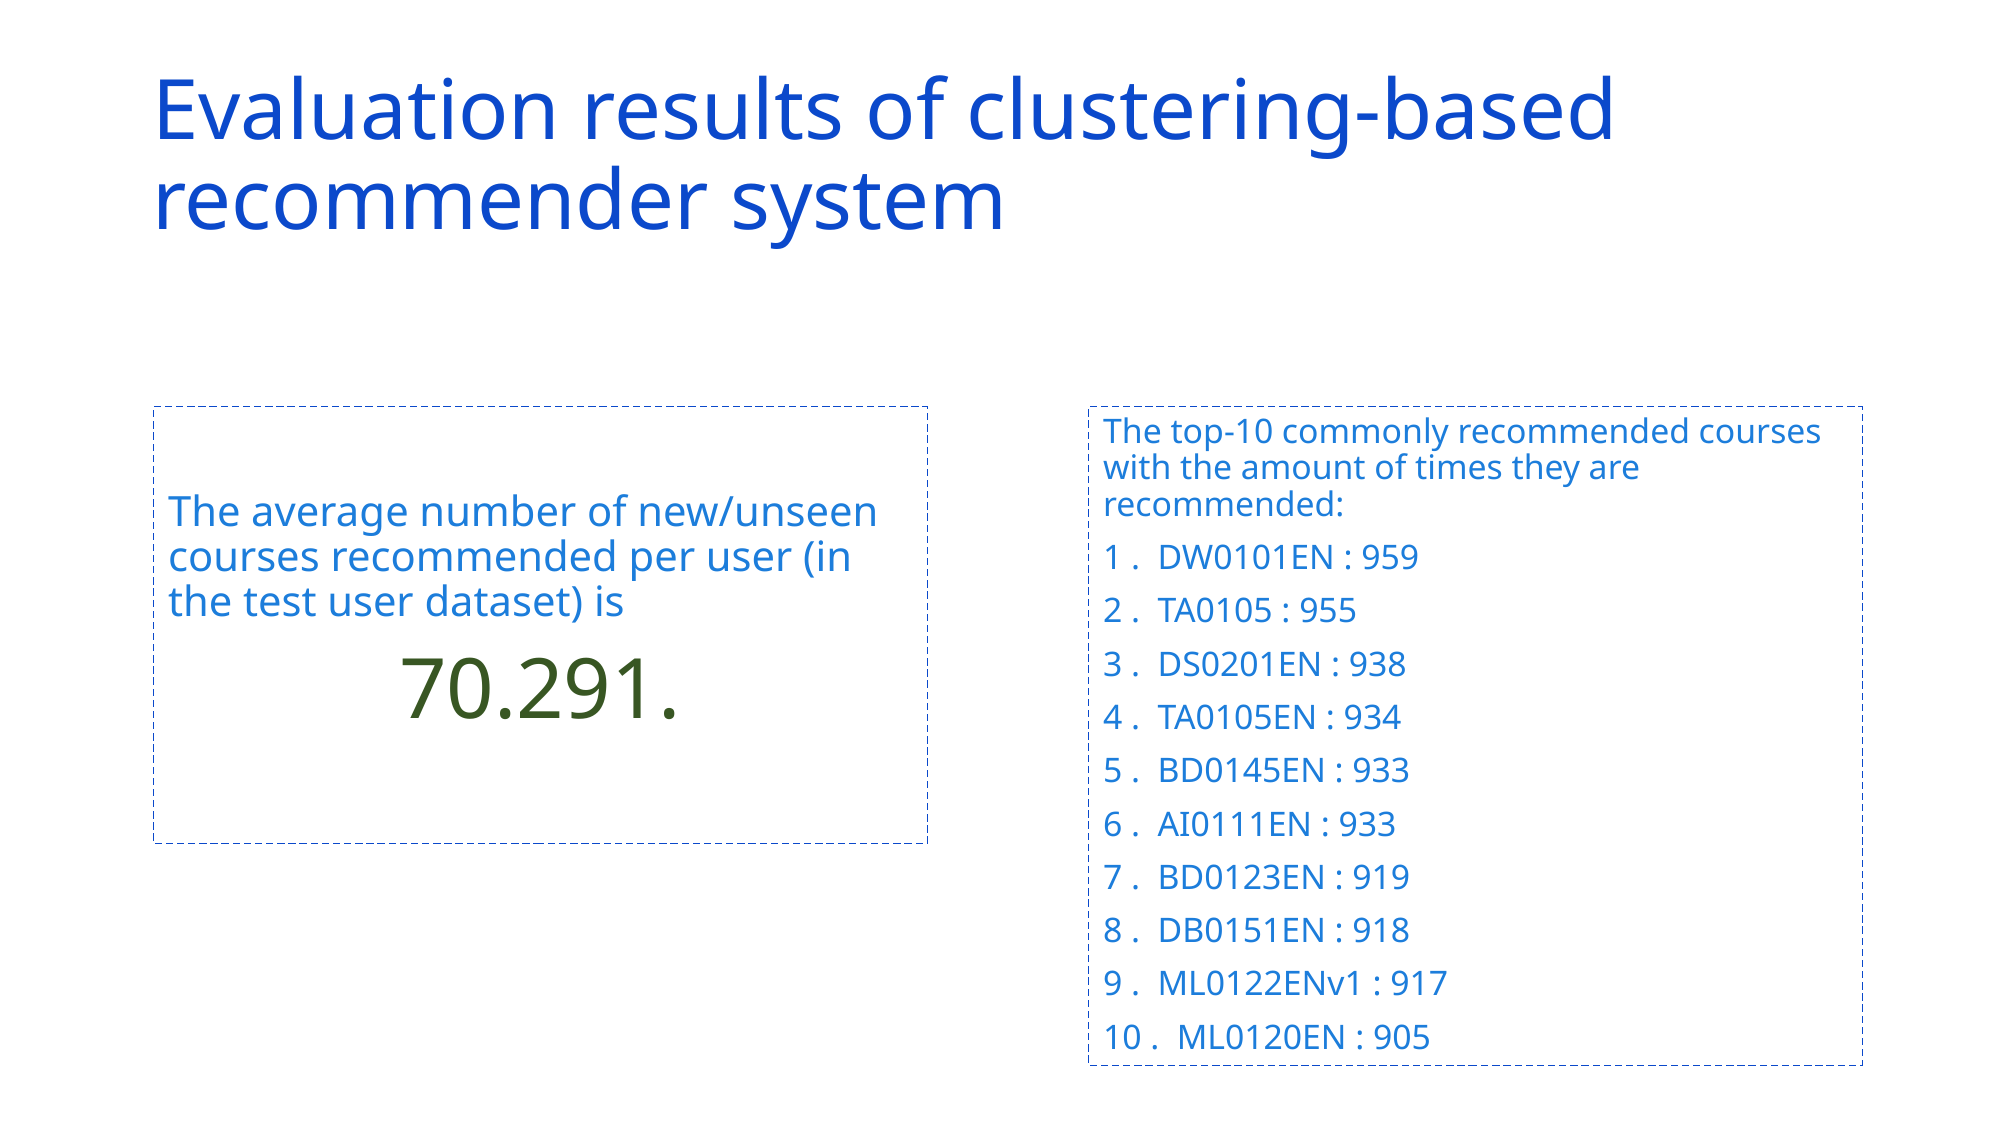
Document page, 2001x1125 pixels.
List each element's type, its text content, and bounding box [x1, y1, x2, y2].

text_box The top-10 commonly recommended courses with the amount of times they are recommended: 1 . DW0101EN : 959 2 . TA0105 : 955 3 . DS0201EN : 938 4 . TA0105EN : 934 5 . BD0145EN : 933 6 . AI0111EN : 933 7 . BD0123EN : 919 8 . DB0151EN : 918 9 . ML0122ENv1 : 917 10 . ML0120EN : 905 [1088, 406, 1863, 1066]
title Evaluation results of clustering-based recommender system [137, 59, 1863, 278]
text_box The average number of new/unseen courses recommended per user (in the test user dataset) is 70.291. [153, 406, 928, 844]
